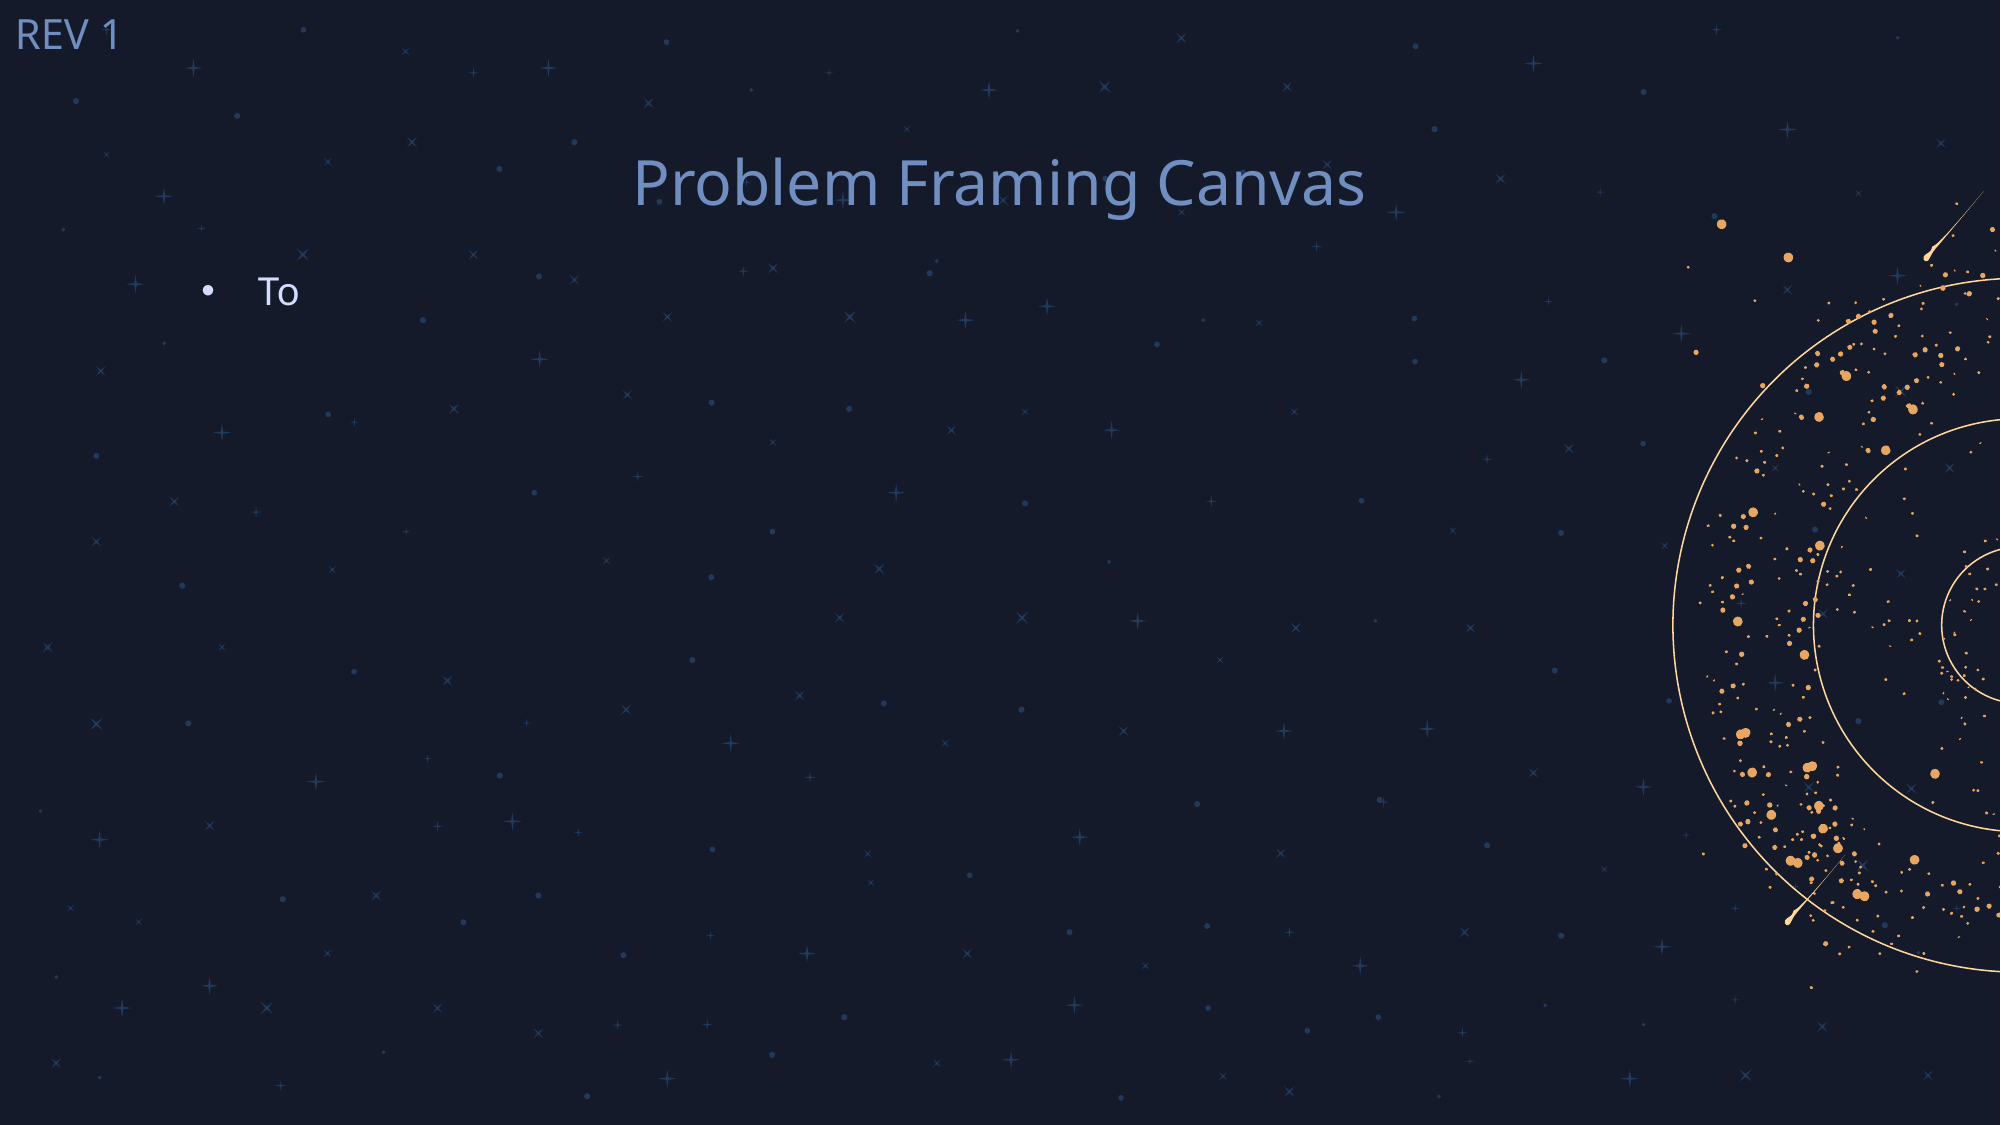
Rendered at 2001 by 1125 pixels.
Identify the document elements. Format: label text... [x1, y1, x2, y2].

title Problem Framing Canvas [156, 117, 1844, 244]
text_box To [156, 252, 1852, 1007]
text_box REV 1 [0, 0, 194, 65]
